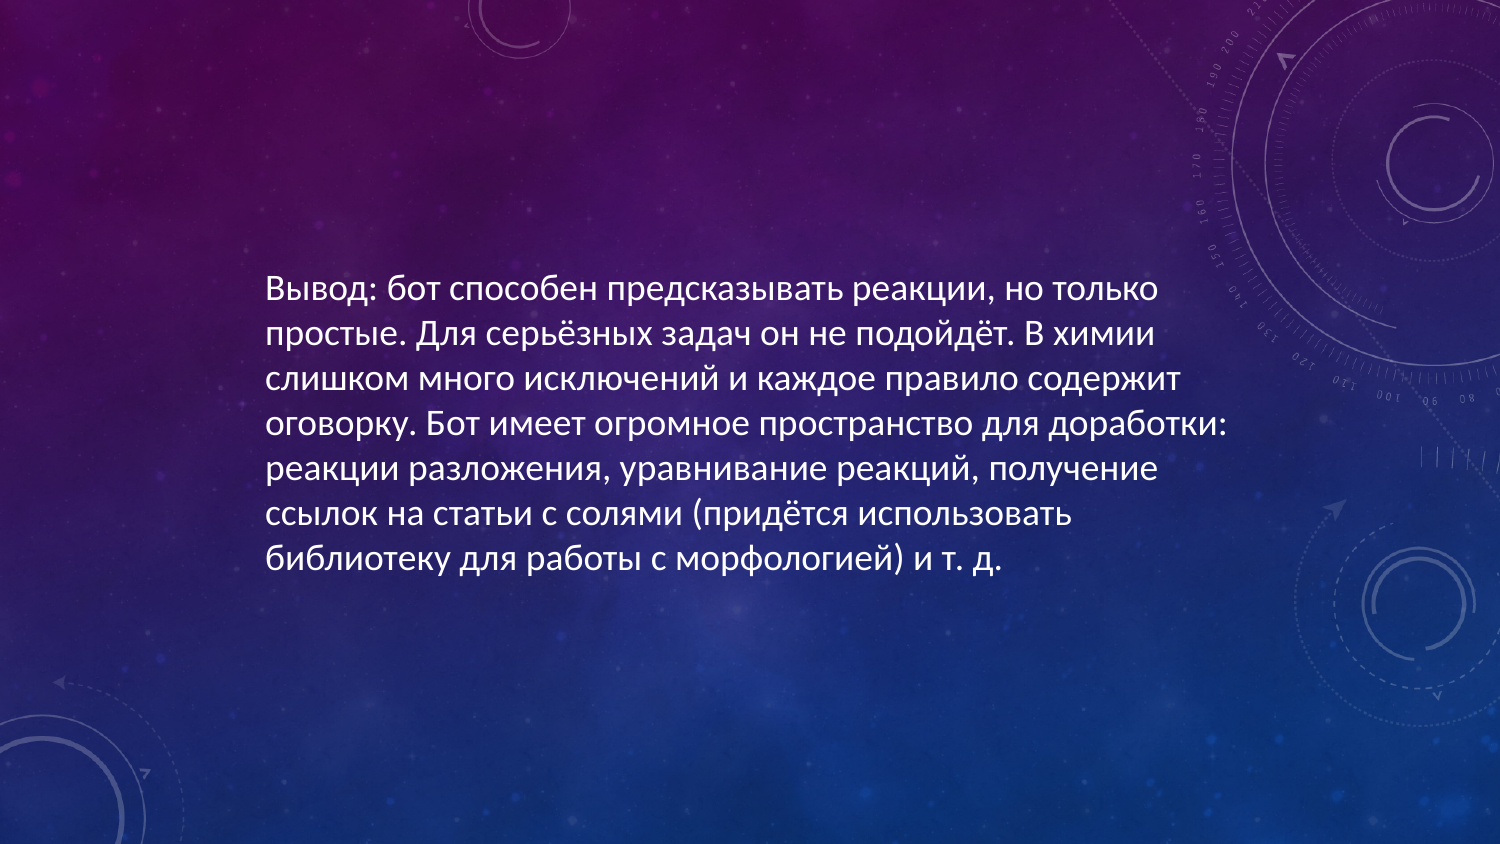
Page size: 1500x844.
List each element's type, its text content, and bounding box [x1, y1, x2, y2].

text_box Вывод: бот способен предсказывать реакции, но только простые. Для серьёзных задач он не подойдёт. В химии слишком много исключений и каждое правило содержит оговорку. Бот имеет огромное пространство для доработки: реакции разложения, уравнивание реакций, получение ссылок на статьи с солями (придётся использовать библиотеку для работы с морфологией) и т. д. [250, 255, 1250, 585]
picture [0, 0, 1500, 844]
